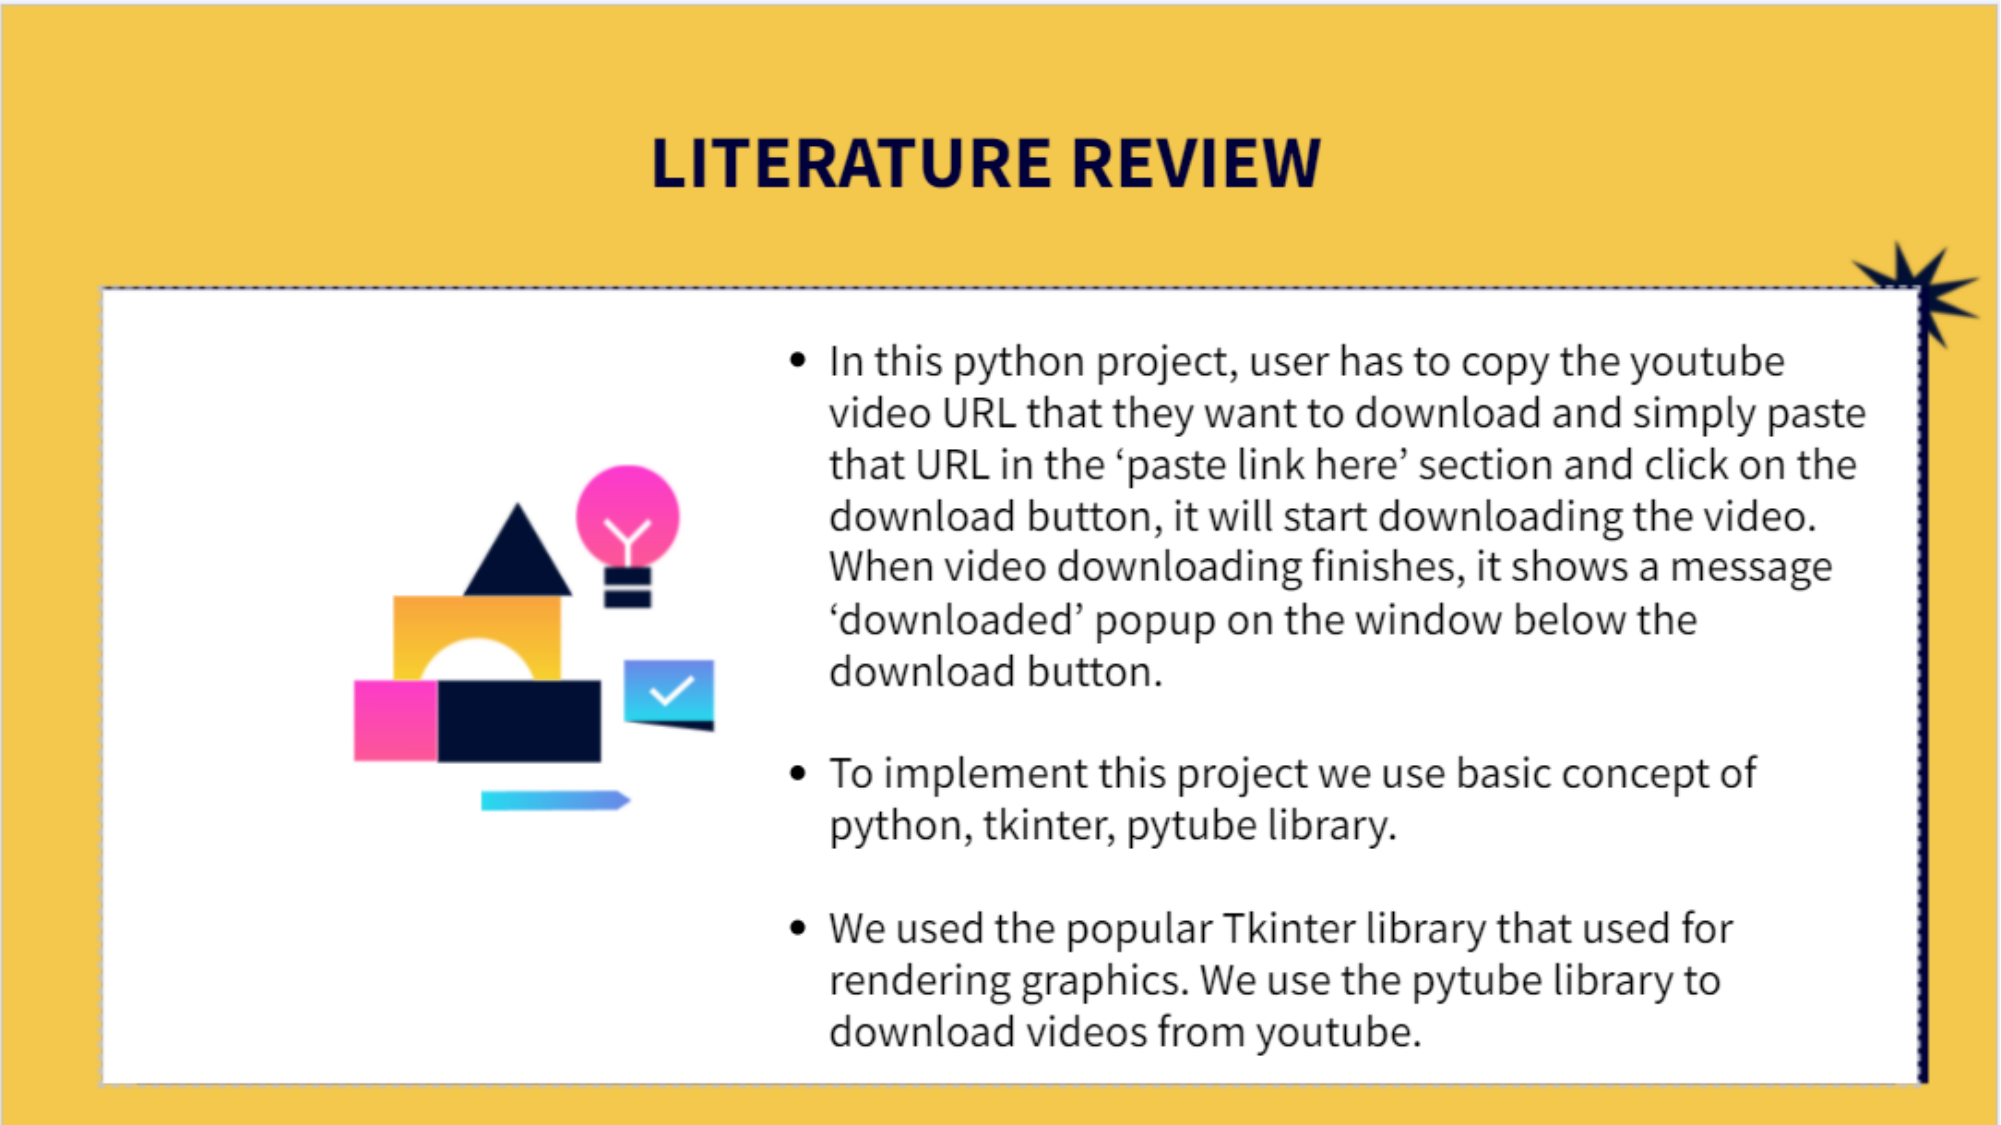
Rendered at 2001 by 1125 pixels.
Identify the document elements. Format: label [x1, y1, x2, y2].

list [0, 0, 2000, 1125]
